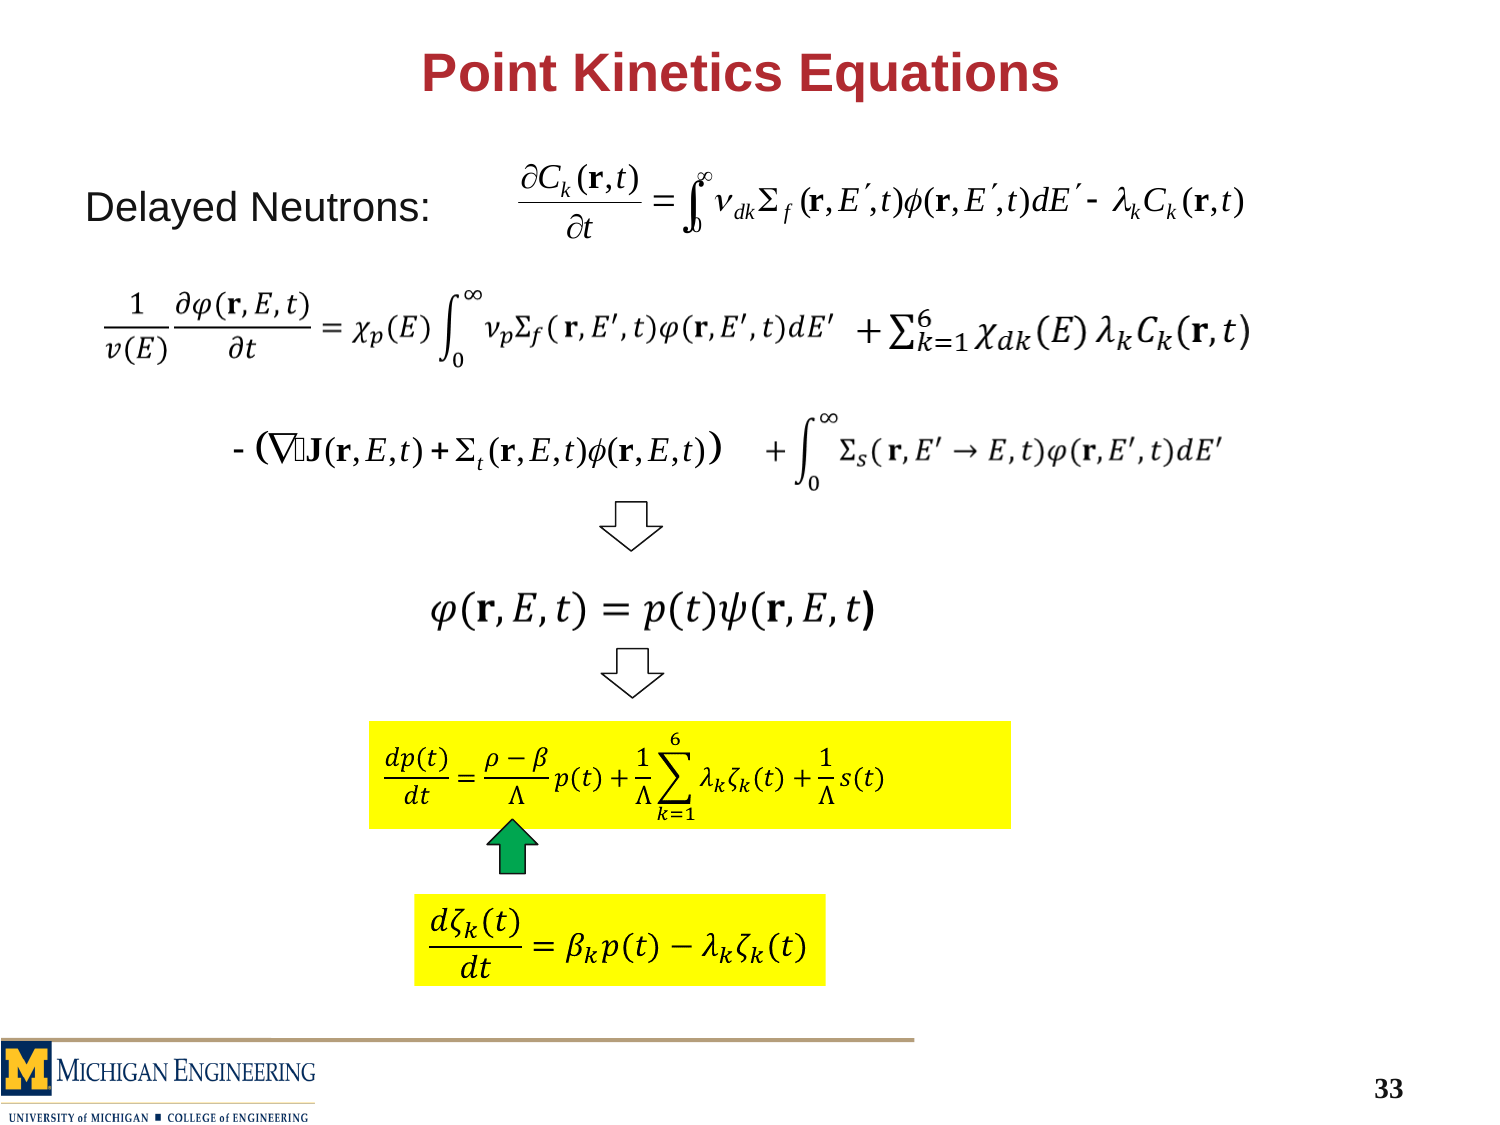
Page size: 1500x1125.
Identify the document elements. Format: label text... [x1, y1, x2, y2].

text_box [369, 721, 1011, 829]
text_box [414, 572, 914, 646]
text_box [226, 423, 727, 481]
text_box [840, 296, 1299, 404]
title Point Kinetics Equations [48, 44, 1436, 112]
picture [1, 1041, 315, 1122]
text_box [414, 894, 826, 986]
text_box [599, 501, 663, 552]
text_box [749, 401, 1435, 502]
text_box [601, 648, 664, 698]
text_box Delayed Neutrons: [70, 172, 507, 238]
text_box [487, 819, 538, 874]
text_box [89, 278, 1032, 380]
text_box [512, 153, 1254, 246]
